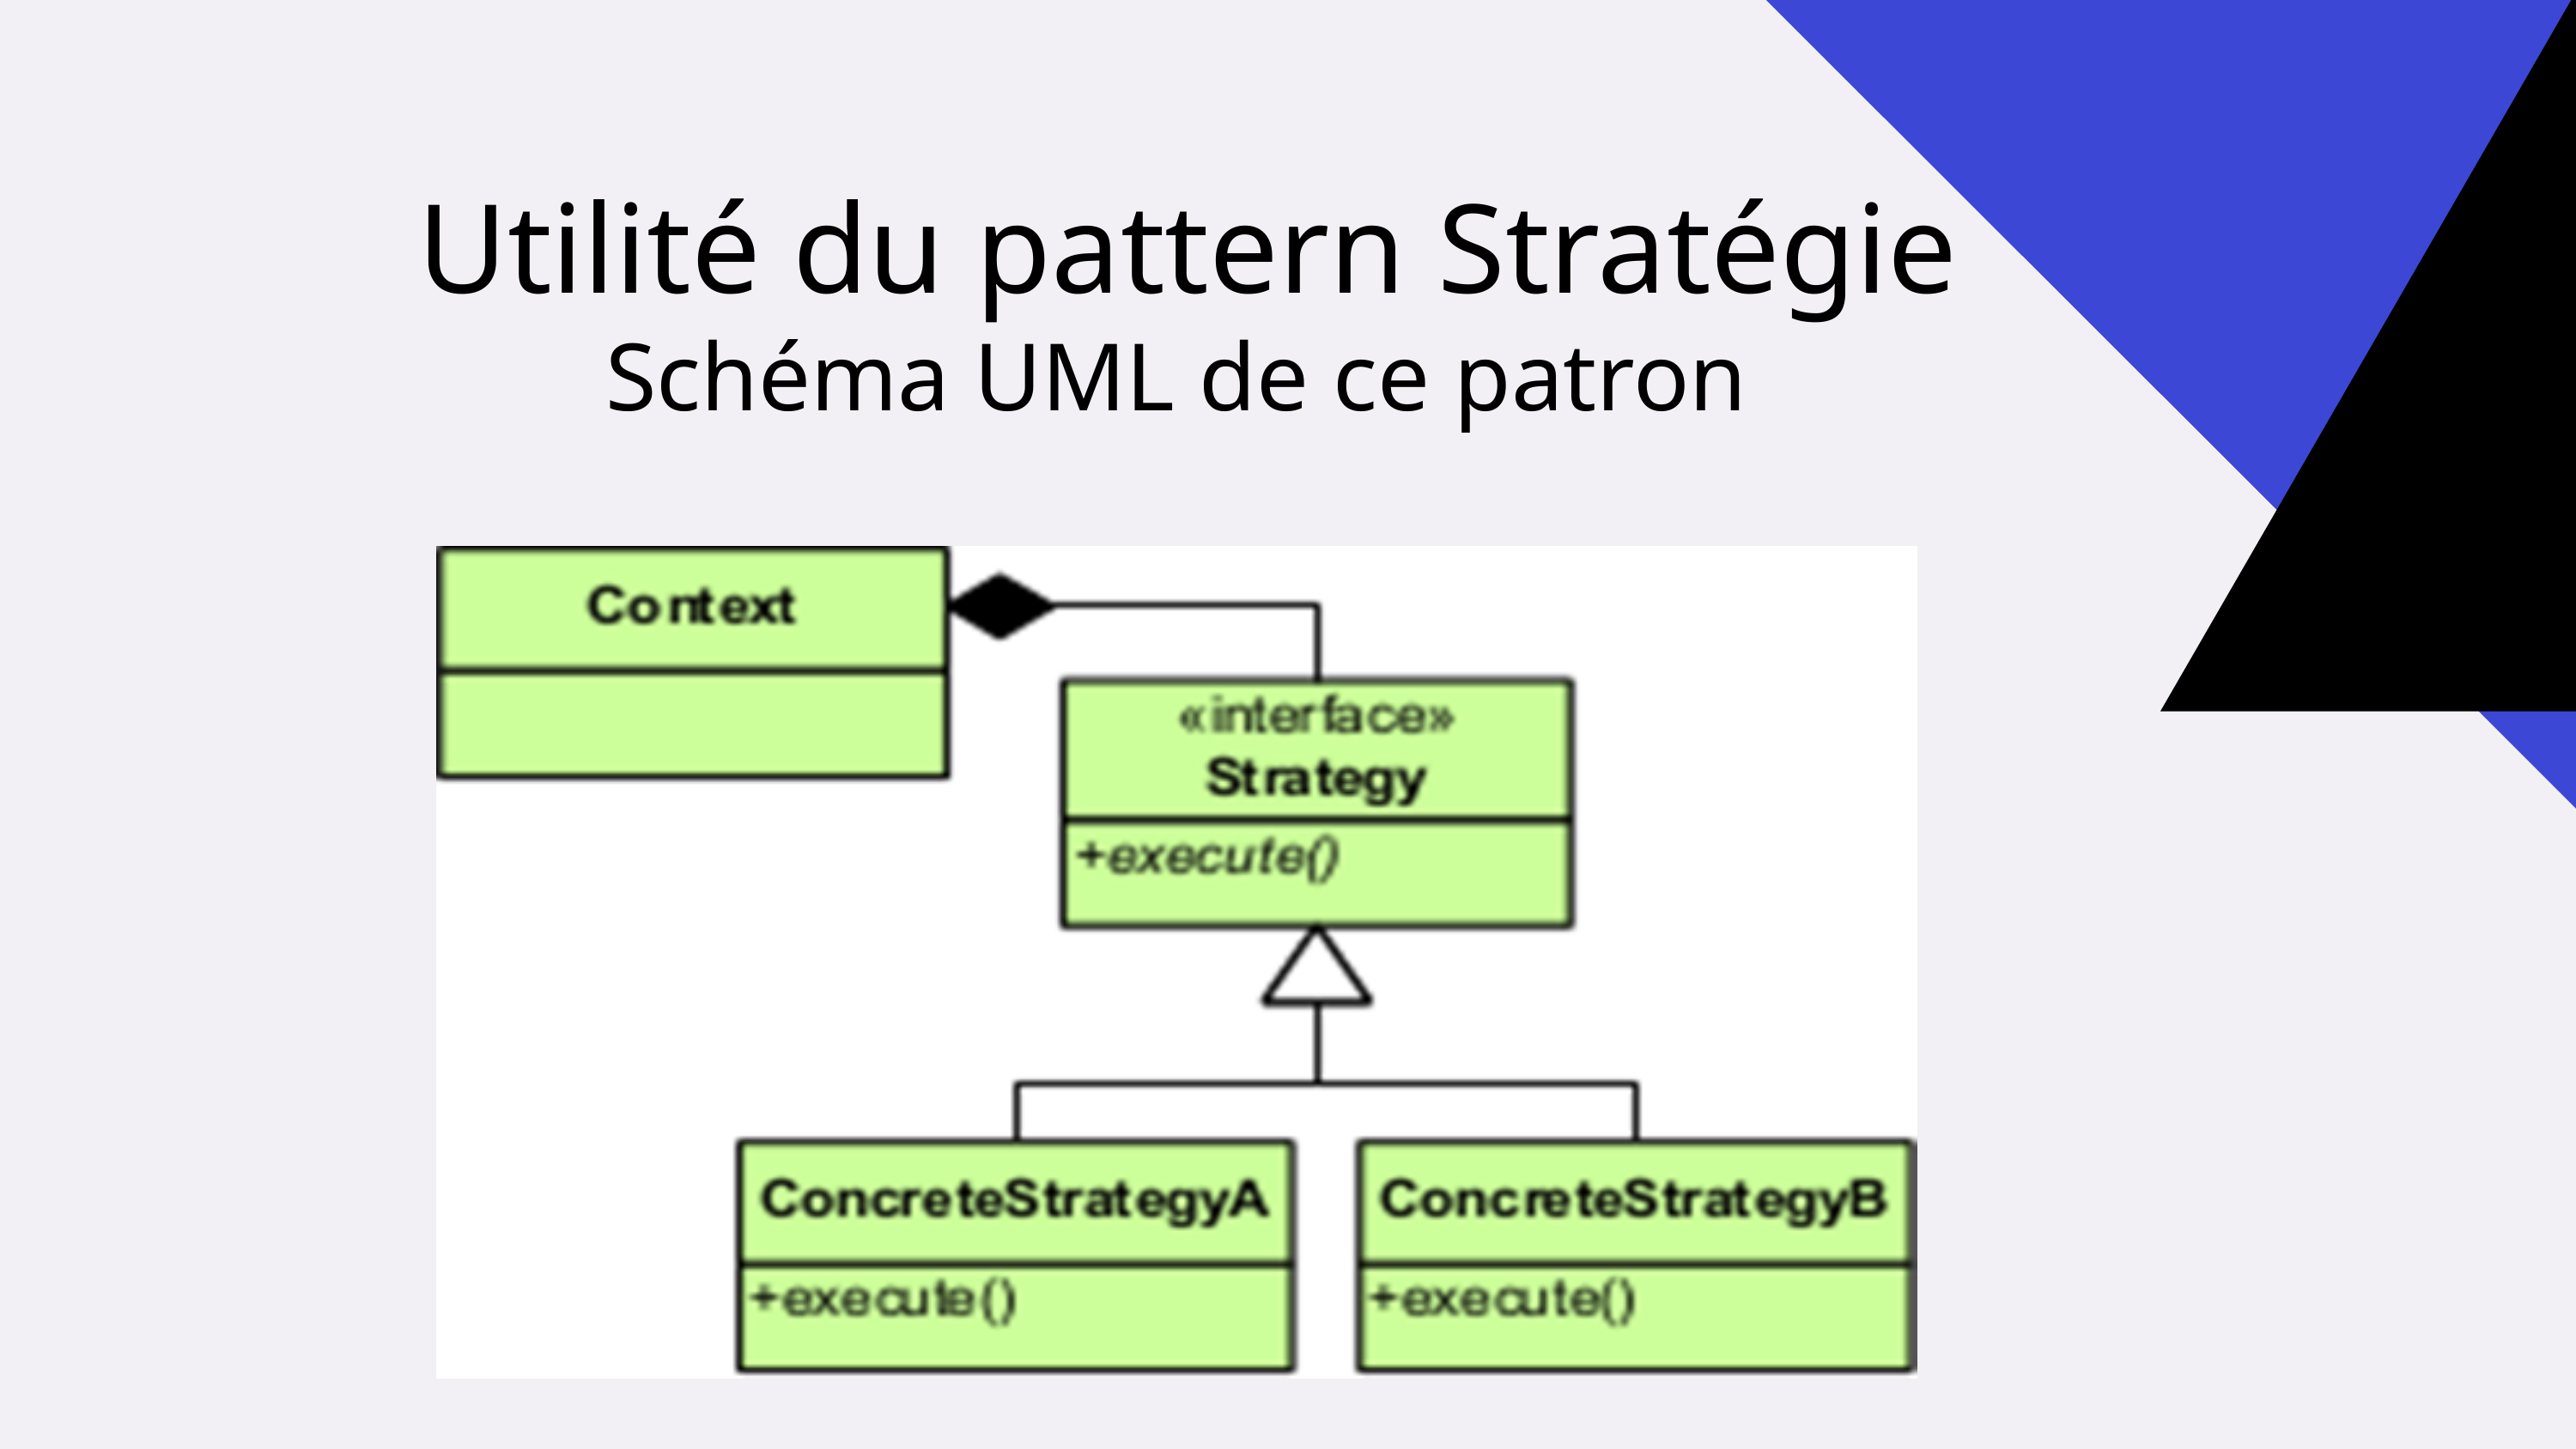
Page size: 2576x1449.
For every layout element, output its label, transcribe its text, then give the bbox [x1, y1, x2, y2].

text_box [2160, 0, 2576, 712]
text_box Utilité du pattern Stratégie [144, 145, 1753, 318]
picture [436, 546, 1917, 1379]
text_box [1757, 0, 2576, 809]
text_box Schéma UML de ce patron [595, 299, 1753, 429]
